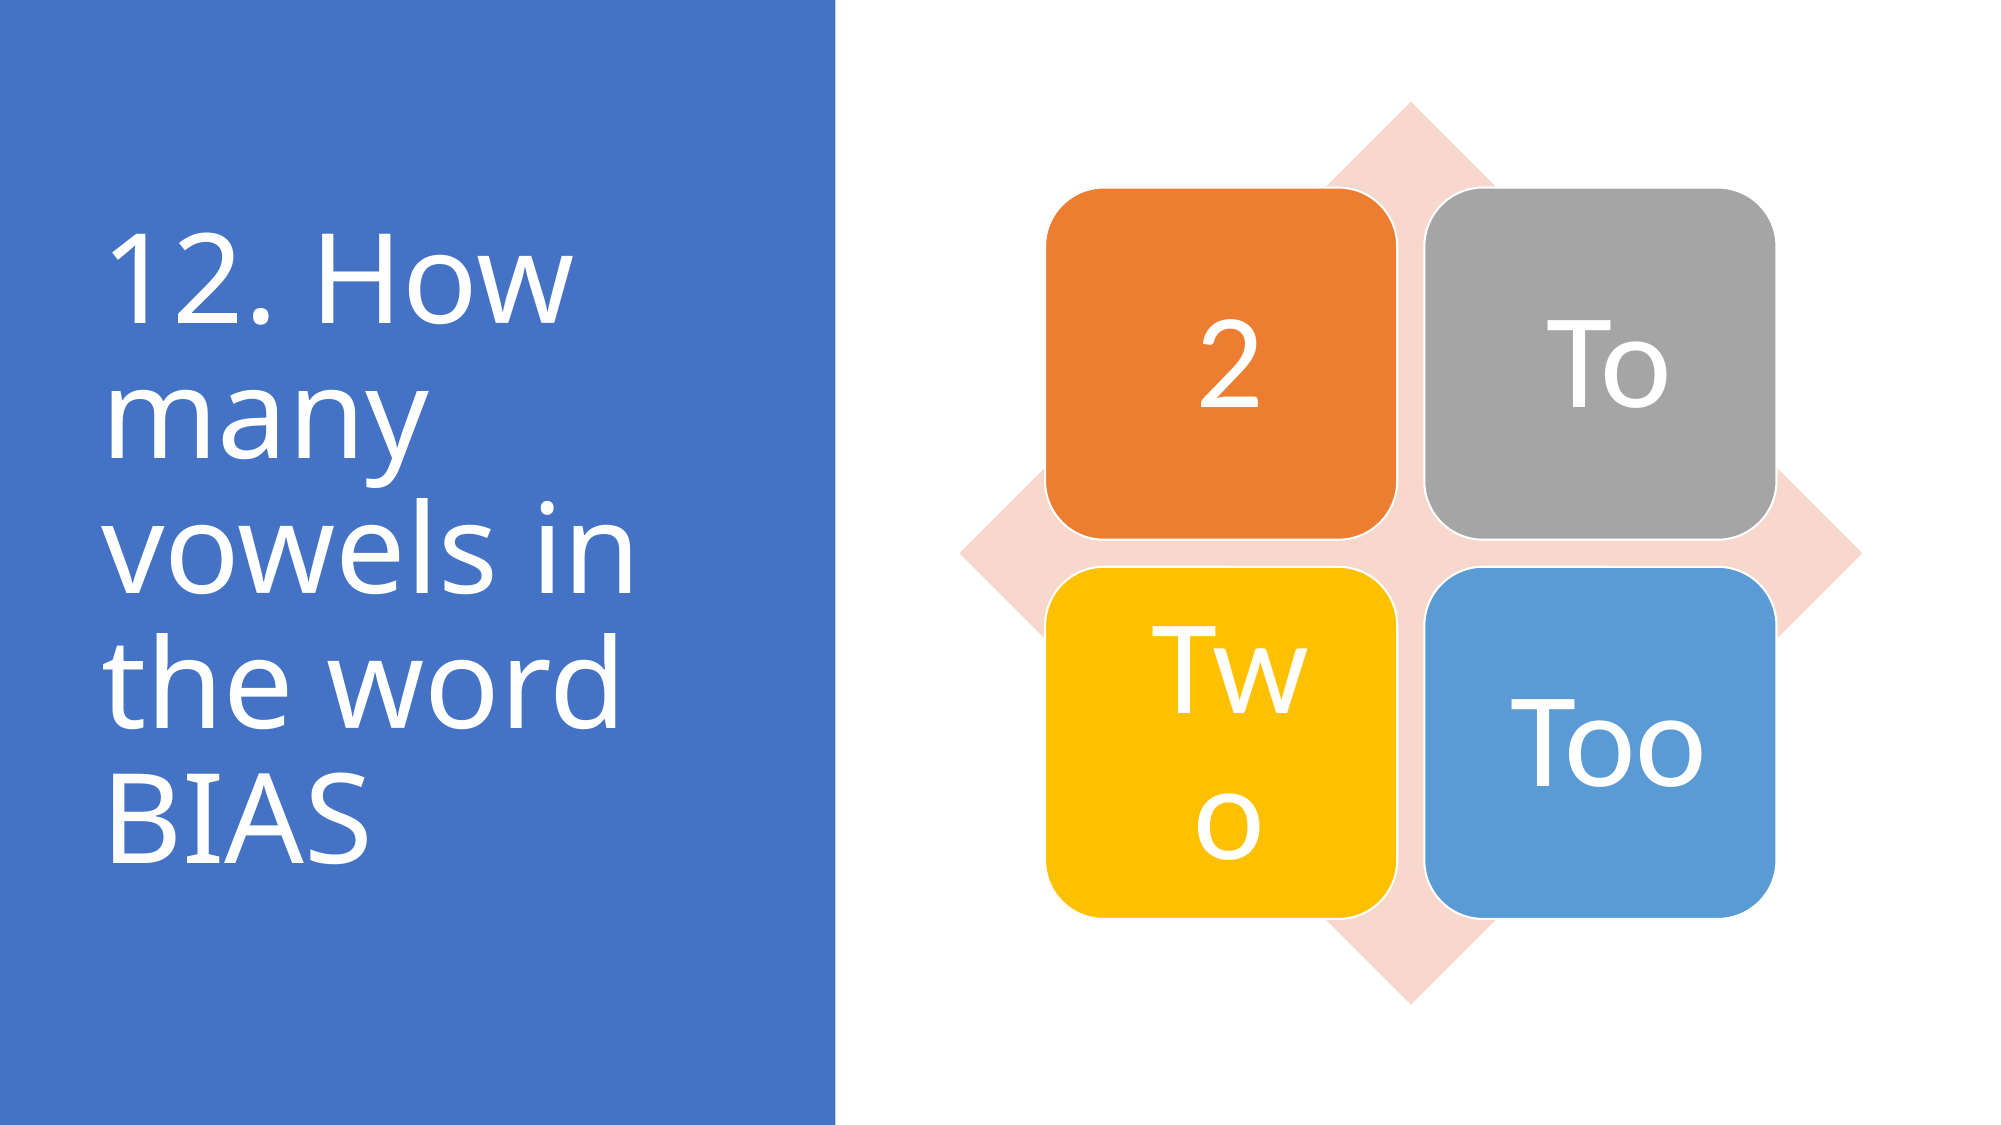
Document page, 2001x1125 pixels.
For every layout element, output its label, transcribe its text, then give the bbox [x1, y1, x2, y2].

title 12. How many vowels in the word BIAS [86, 101, 711, 1005]
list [897, 101, 1925, 1005]
text_box [0, 0, 836, 1125]
